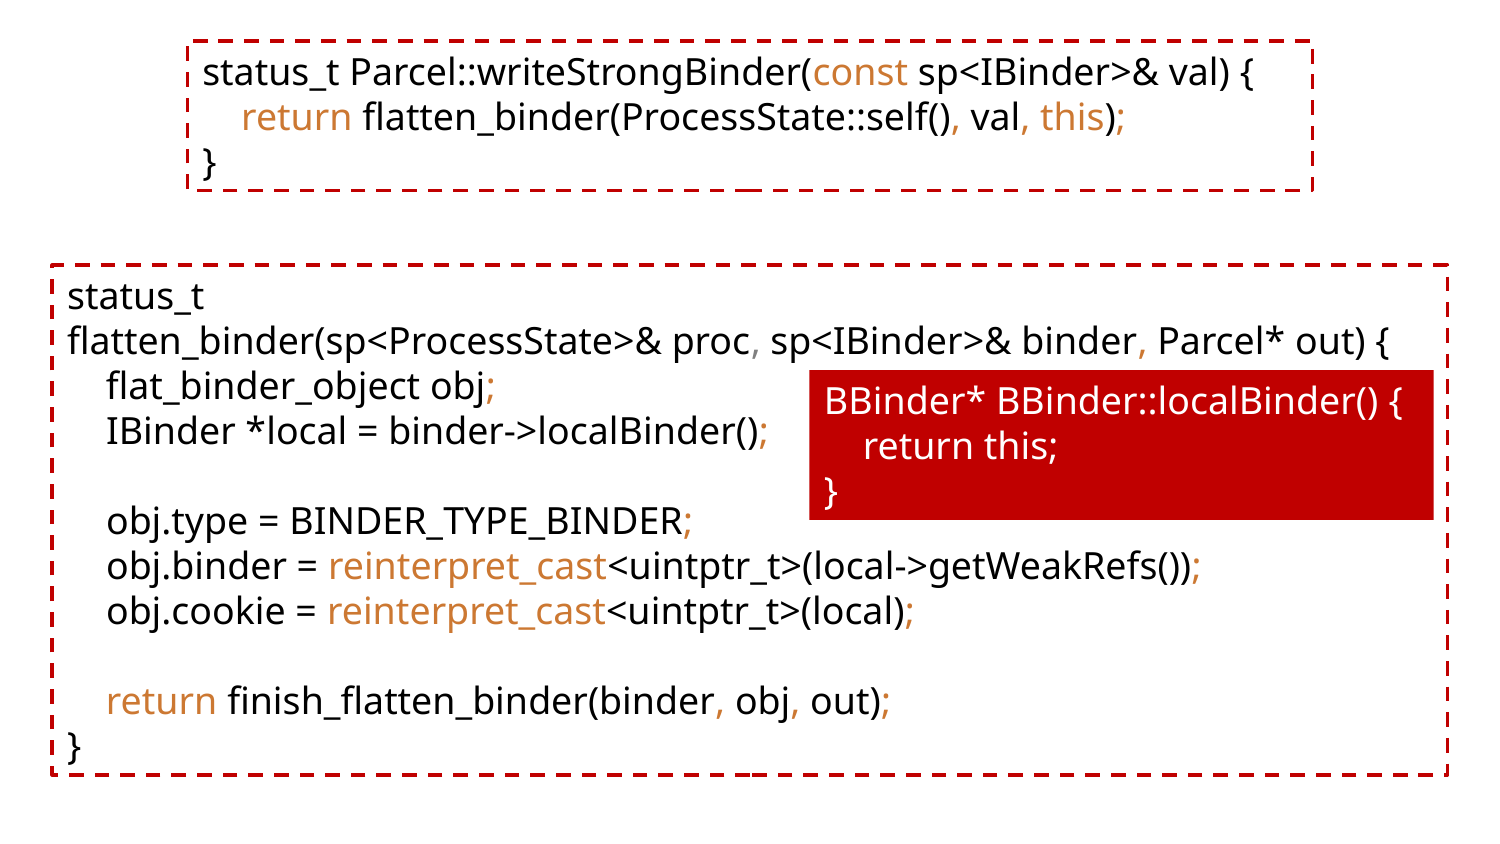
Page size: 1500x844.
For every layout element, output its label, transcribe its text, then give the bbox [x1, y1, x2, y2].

text_box BBinder* BBinder::localBinder() { return this; } [809, 370, 1434, 520]
text_box status_t flatten_binder(sp<ProcessState>& proc, sp<IBinder>& binder, Parcel* out) { flat_binder_object obj; IBinder *local = binder->localBinder(); obj.type = BINDER_TYPE_BINDER; obj.binder = reinterpret_cast<uintptr_t>(local->getWeakRefs()); obj.cookie = reinterpret_cast<uintptr_t>(local); return finish_flatten_binder(binder, obj, out); } [52, 265, 1448, 775]
text_box status_t Parcel::writeStrongBinder(const sp<IBinder>& val) { return flatten_binder(ProcessState::self(), val, this); } [187, 40, 1313, 191]
